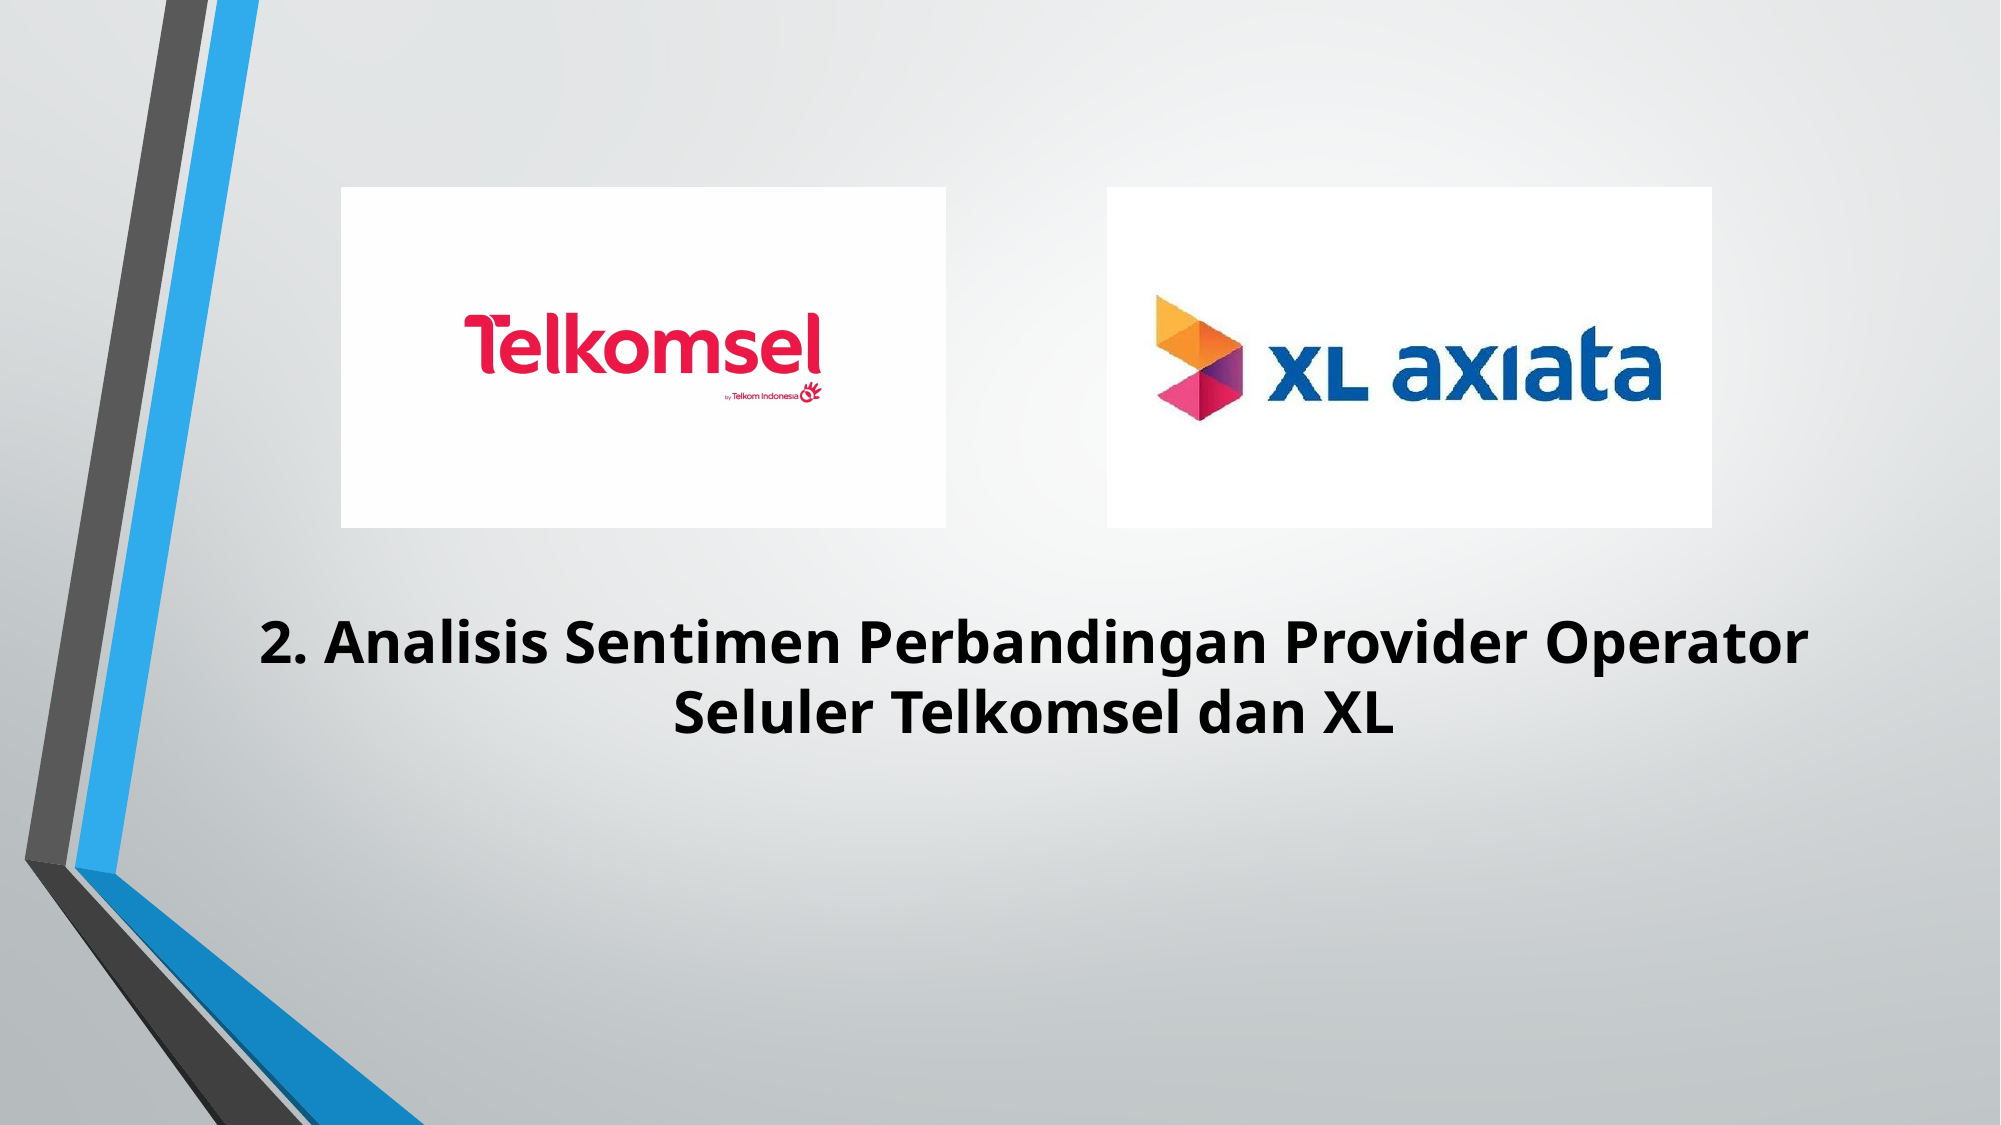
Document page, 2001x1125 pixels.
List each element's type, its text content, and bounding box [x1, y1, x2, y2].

picture [341, 186, 946, 528]
text_box 2. Analisis Sentimen Perbandingan Provider Operator Seluler Telkomsel dan XL [221, 597, 1829, 753]
picture [1107, 186, 1713, 528]
